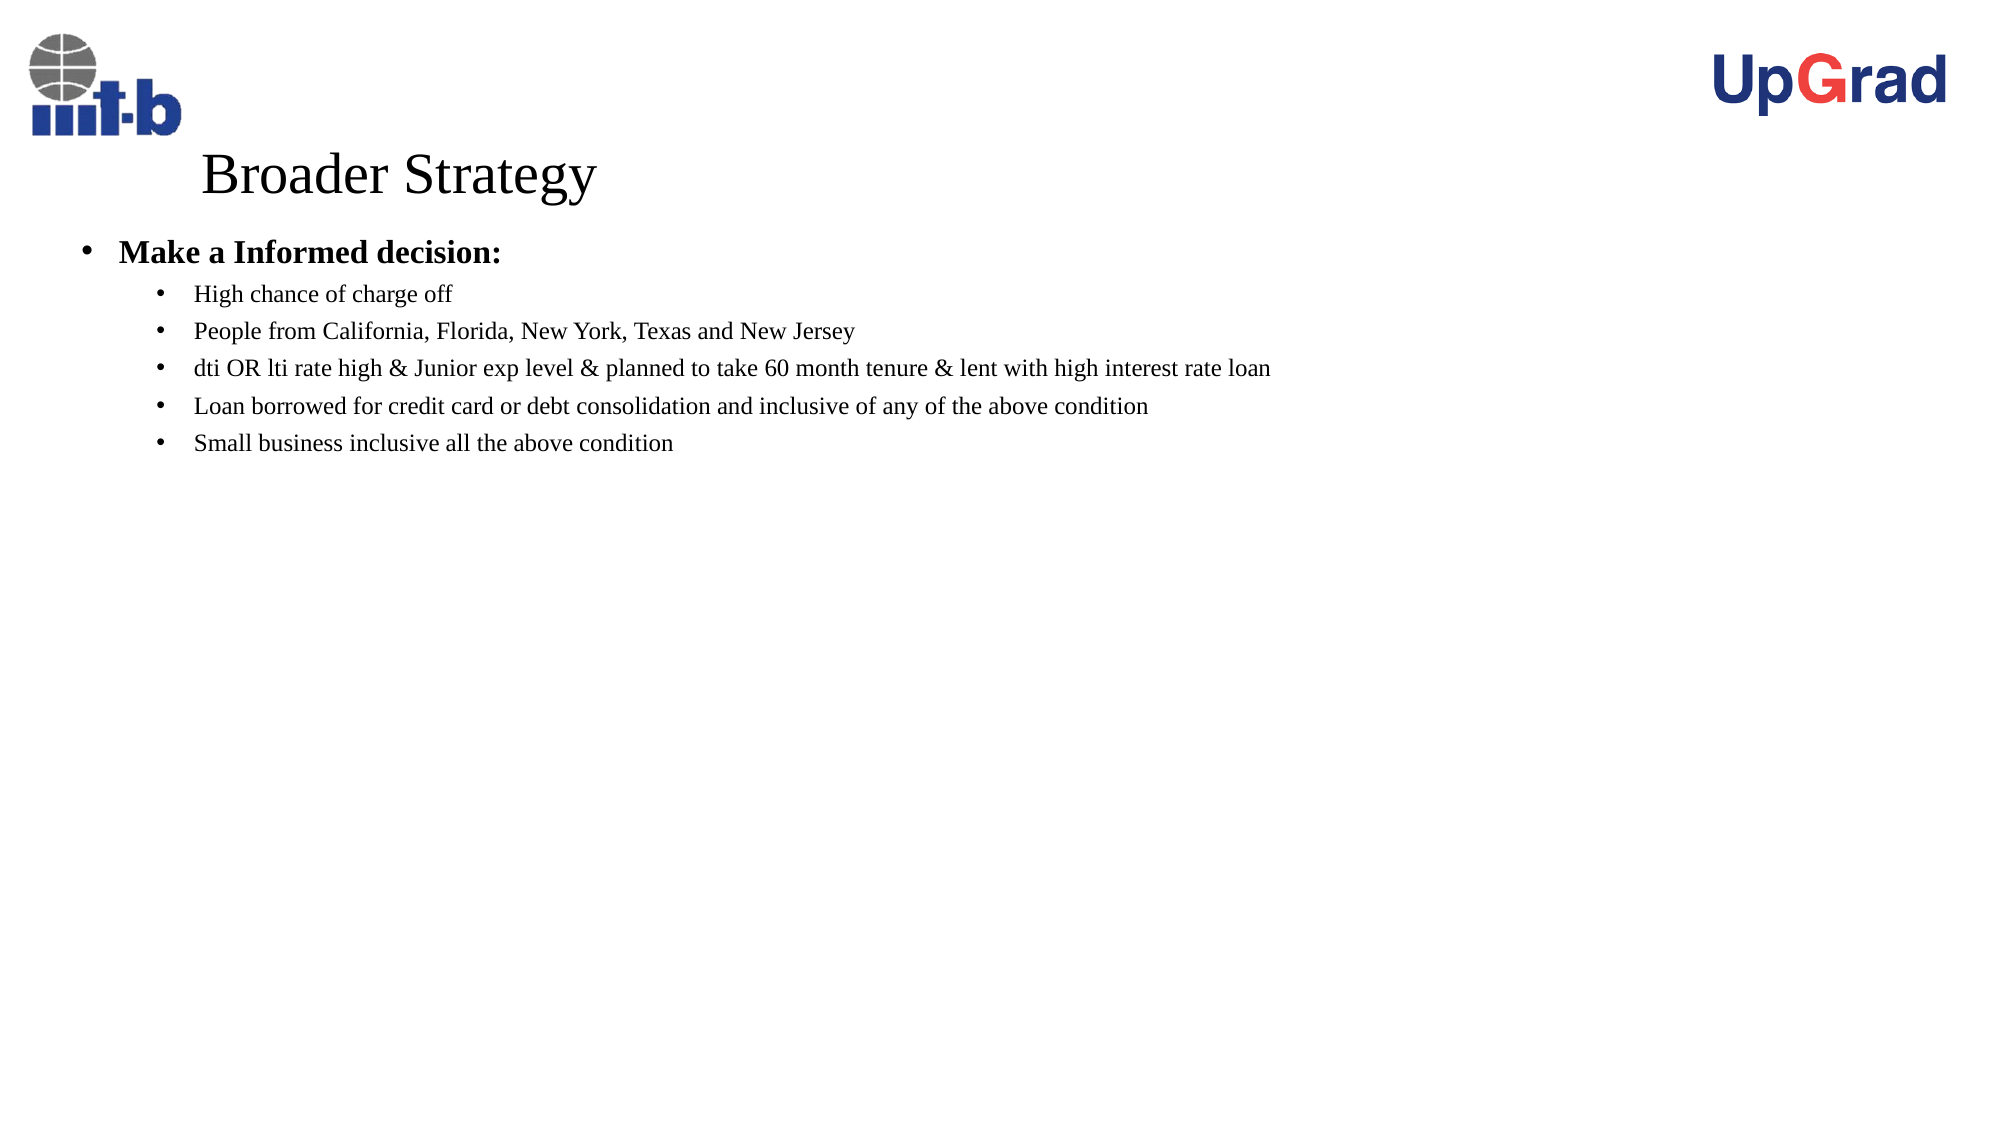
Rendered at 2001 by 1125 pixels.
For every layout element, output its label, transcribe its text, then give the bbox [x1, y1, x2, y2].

picture [1714, 53, 1952, 116]
picture [0, 29, 208, 163]
list Make a Informed decision: High chance of charge off People from California, Florida, New York, Texas and New Jersey dti OR lti rate high & Junior exp level & planned to take 60 month tenure & lent with high interest rate loan Loan borrowed for credit card or debt consolidation and inclusive of any of the above condition Small business inclusive all the above condition [66, 226, 1899, 1017]
title Broader Strategy [186, 104, 1715, 226]
